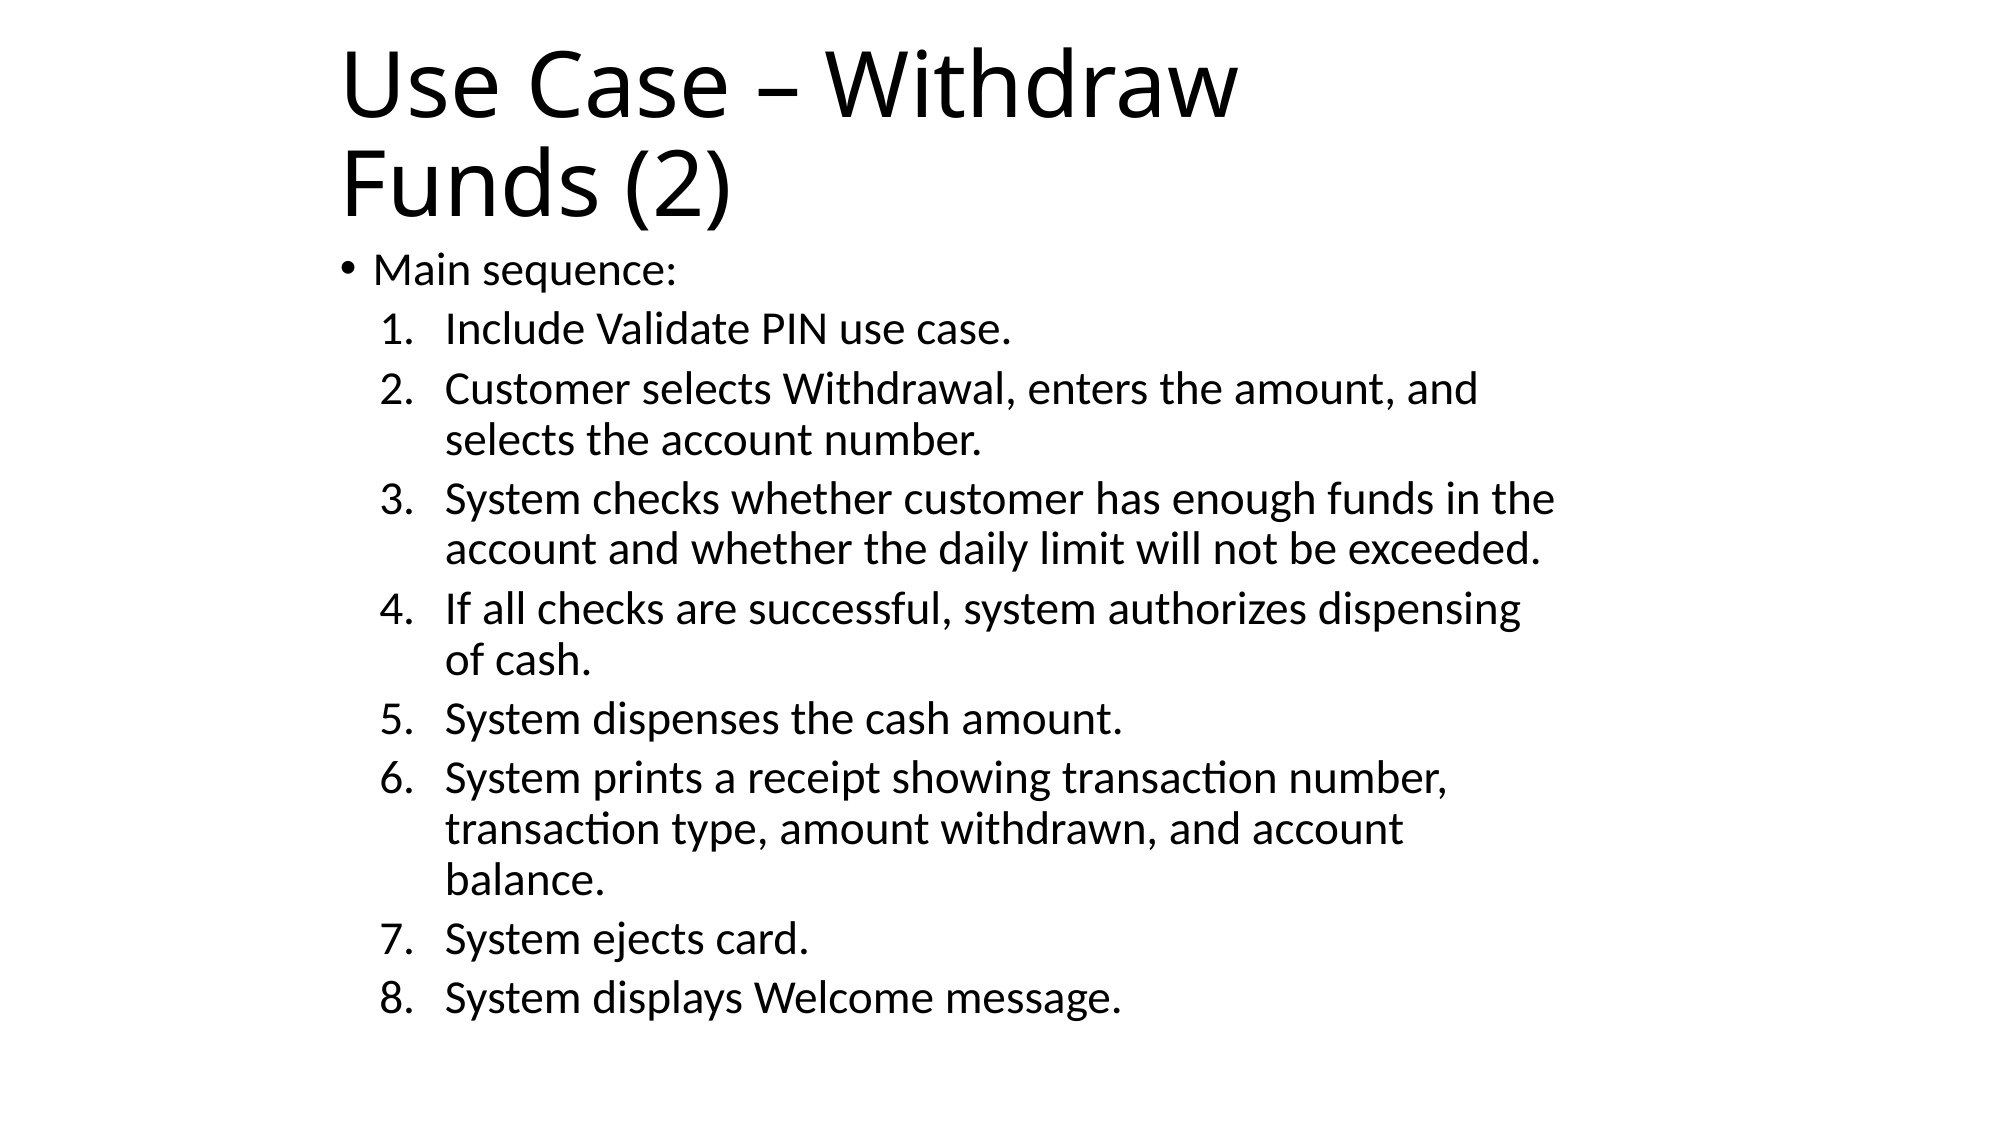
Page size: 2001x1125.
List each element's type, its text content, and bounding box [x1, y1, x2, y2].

list Main sequence: Include Validate PIN use case. Customer selects Withdrawal, enters the amount, and selects the account number. System checks whether customer has enough funds in the account and whether the daily limit will not be exceeded. If all checks are successful, system authorizes dispensing of cash. System dispenses the cash amount. System prints a receipt showing transaction number, transaction type, amount withdrawn, and account balance. System ejects card. System displays Welcome message. [324, 237, 1575, 1088]
title Use Case – Withdraw Funds (2) [324, 24, 1463, 237]
